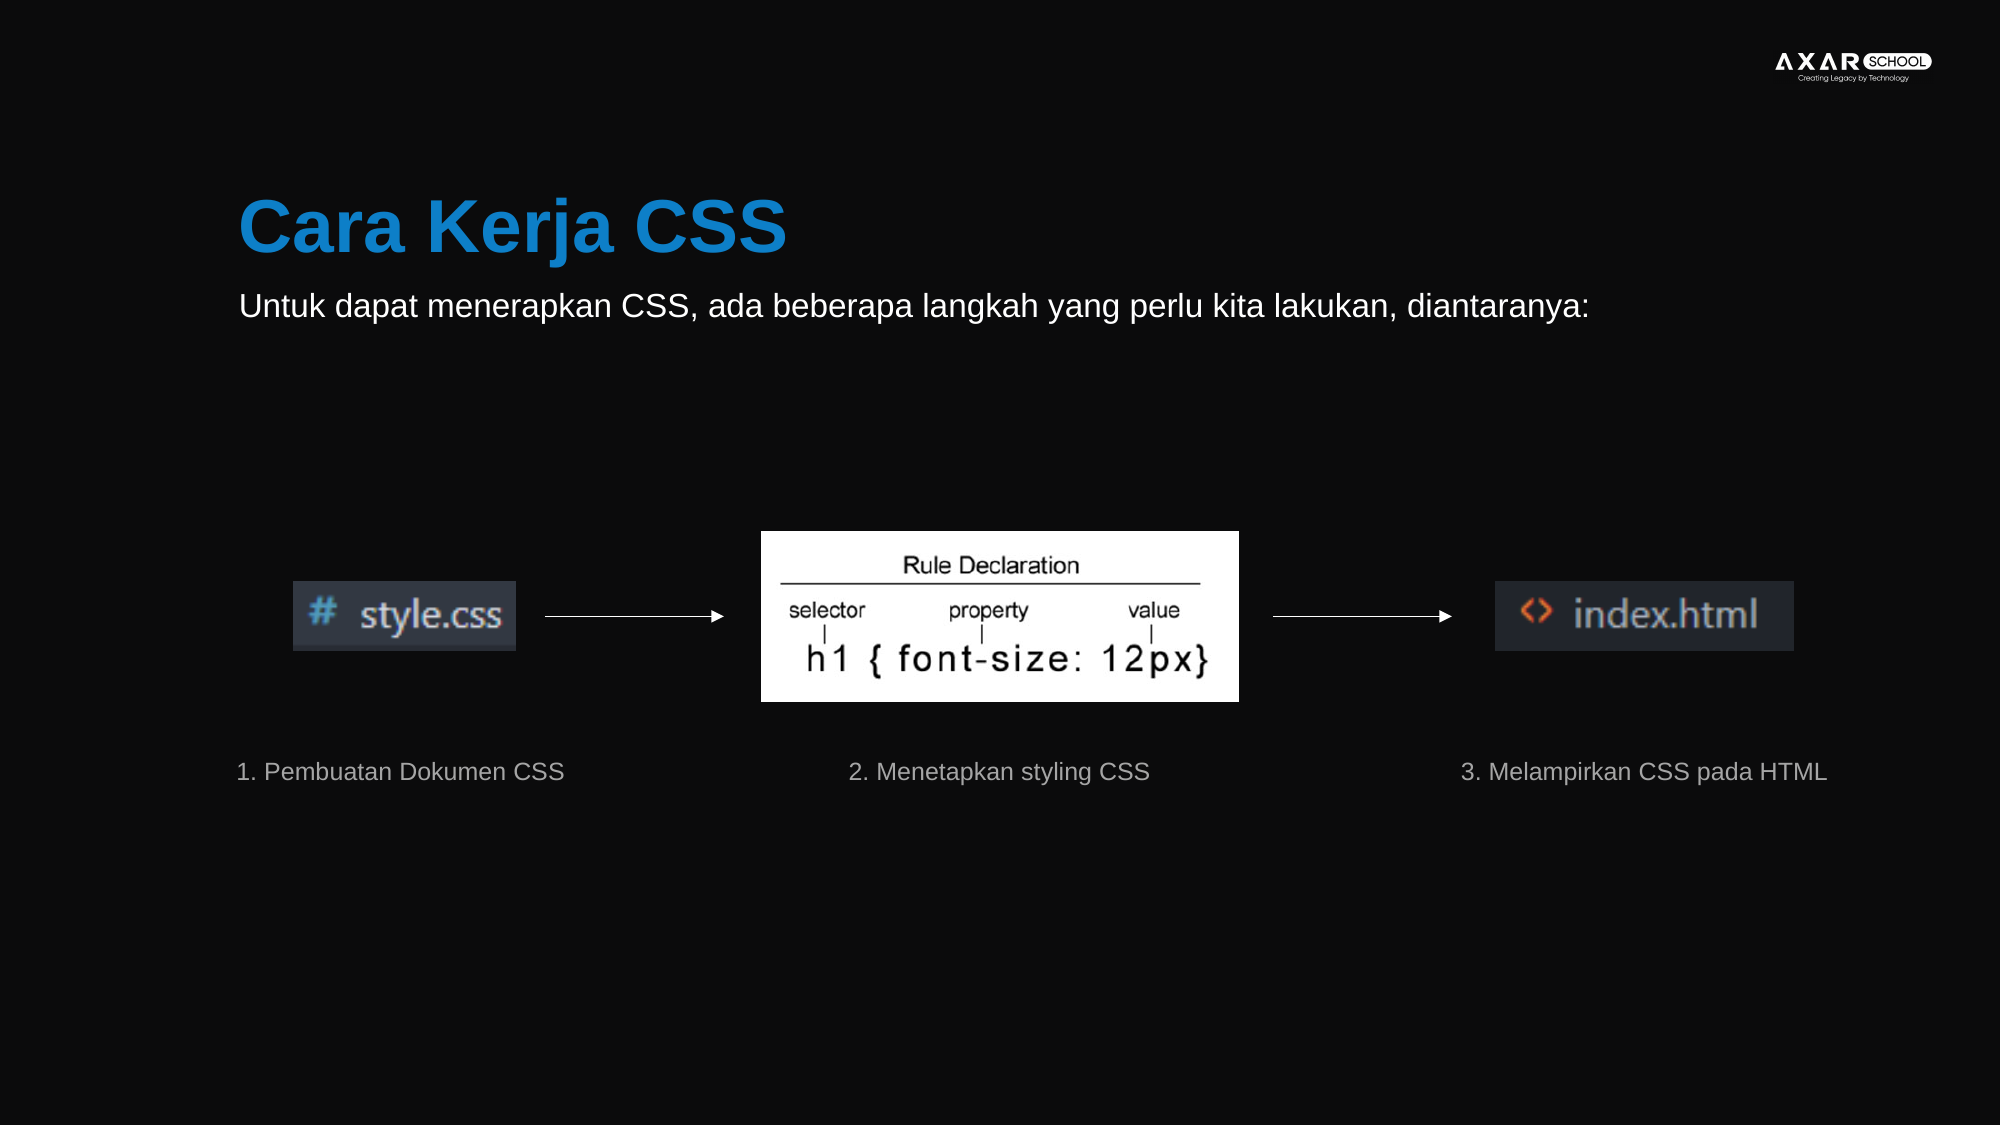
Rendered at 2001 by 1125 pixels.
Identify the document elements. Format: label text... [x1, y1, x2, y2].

picture [1773, 50, 1934, 85]
picture [1495, 581, 1795, 652]
text_box Cara Kerja CSS [223, 170, 1330, 276]
text_box 3. Melampirkan CSS pada HTML [1437, 747, 1853, 793]
text_box 1. Pembuatan Dokumen CSS [221, 747, 581, 793]
text_box Untuk dapat menerapkan CSS, ada beberapa langkah yang perlu kita lakukan, diantaranya: [223, 276, 1689, 332]
picture [293, 581, 516, 652]
text_box 2. Menetapkan styling CSS [820, 747, 1180, 793]
picture [761, 530, 1239, 702]
